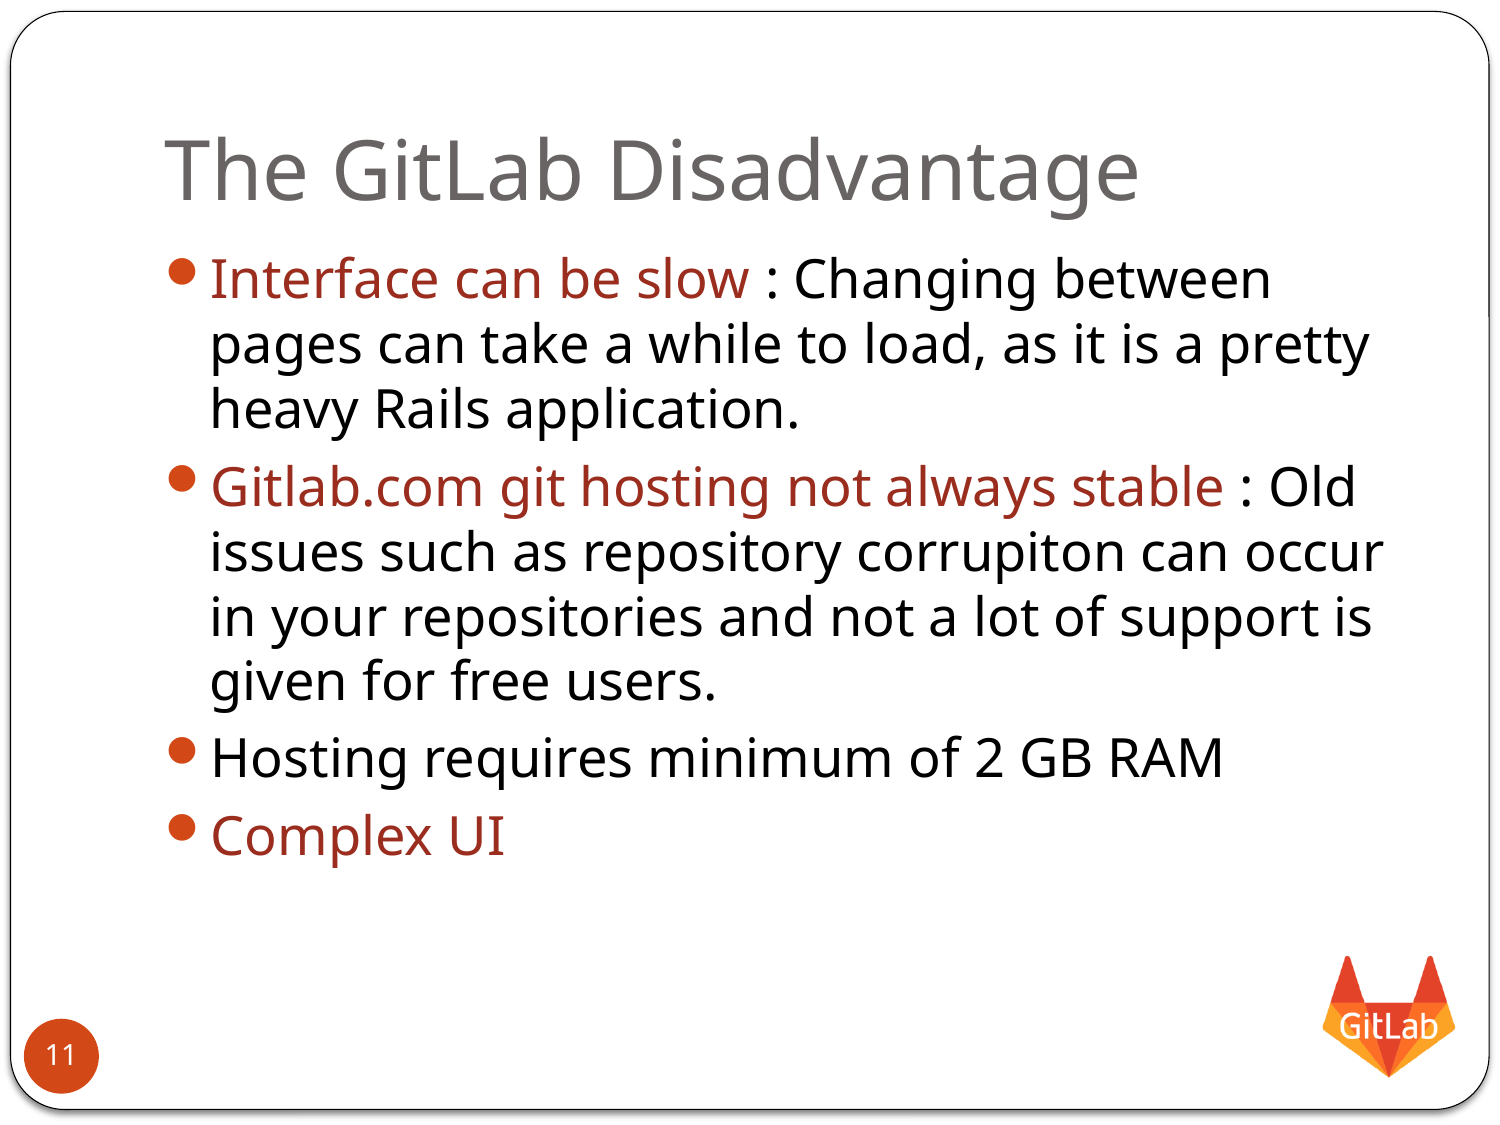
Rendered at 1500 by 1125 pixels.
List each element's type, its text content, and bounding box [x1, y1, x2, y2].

list Interface can be slow : Changing between pages can take a while to load, as it is a pretty heavy Rails application. Gitlab.com git hosting not always stable : Old issues such as repository corrupiton can occur in your repositories and not a lot of support is given for free users. Hosting requires minimum of 2 GB RAM Complex UI [150, 237, 1425, 988]
picture [1312, 945, 1467, 1084]
title The GitLab Disadvantage [150, 45, 1425, 233]
slide_number 11 [23, 1018, 99, 1094]
